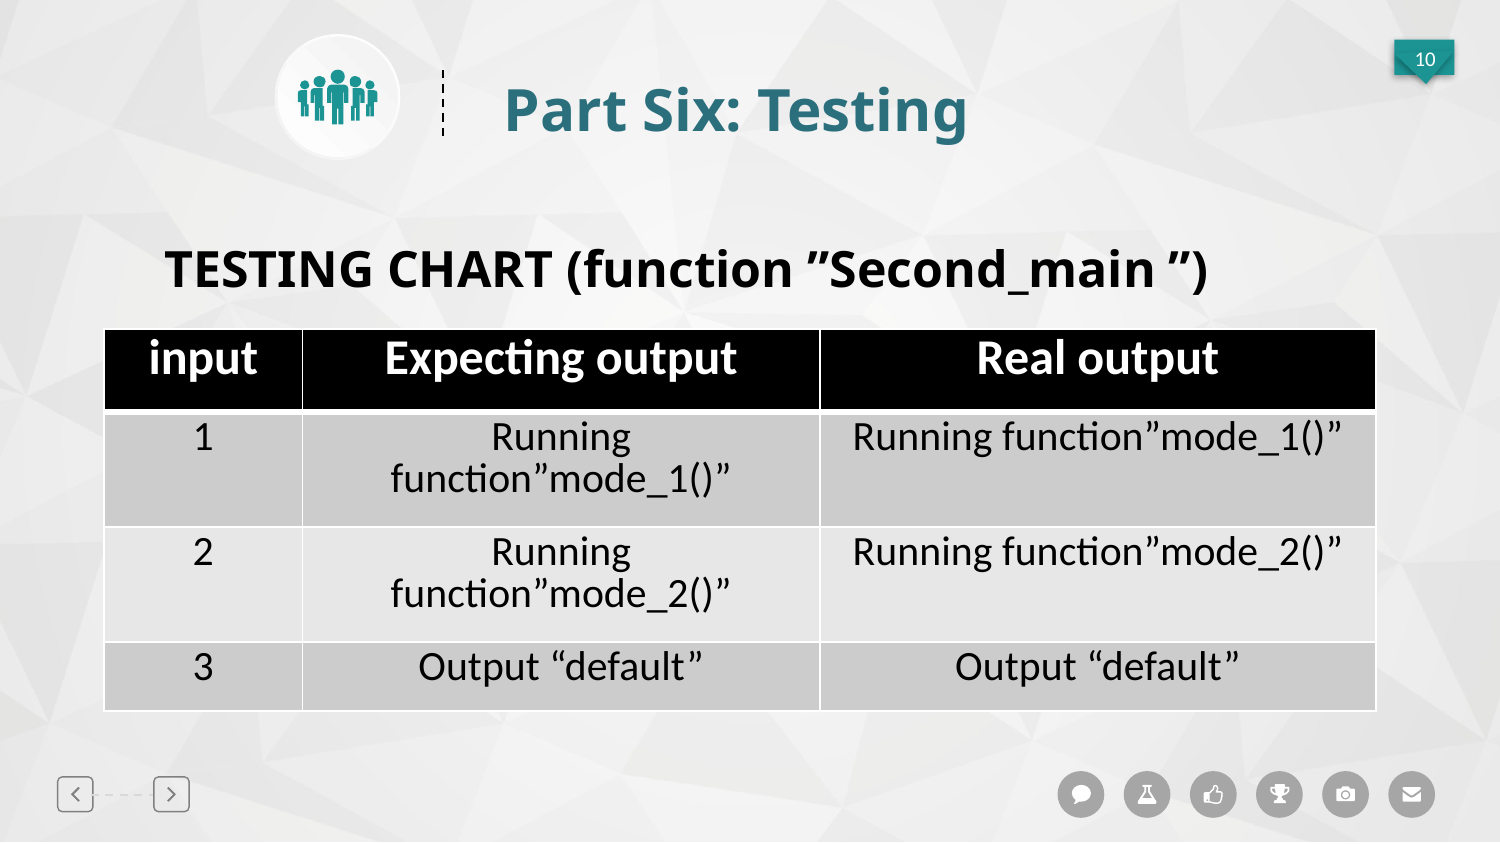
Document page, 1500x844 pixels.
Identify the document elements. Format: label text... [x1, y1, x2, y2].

table_header Expecting output [303, 330, 819, 409]
text_box Part Six: Testing [481, 66, 984, 151]
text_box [274, 33, 401, 160]
table_cell 1 [105, 415, 302, 526]
table_cell Output “default” [821, 643, 1375, 710]
picture [0, 0, 1500, 842]
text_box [1321, 770, 1370, 819]
table_cell 2 [105, 528, 302, 641]
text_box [1255, 770, 1304, 819]
table_cell Running function”mode_1()” [821, 415, 1375, 526]
table_header input [105, 330, 302, 409]
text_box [1388, 770, 1436, 819]
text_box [1057, 770, 1105, 819]
table_cell Running function”mode_2()” [303, 528, 819, 641]
table_cell 3 [105, 643, 302, 710]
table_cell Running function”mode_2()” [821, 528, 1375, 641]
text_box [1123, 770, 1171, 819]
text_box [1189, 770, 1237, 819]
table_cell Running function”mode_1()” [303, 415, 819, 526]
table_cell Output “default” [303, 643, 819, 710]
text_box TESTING CHART (function ”Second_main ”) [164, 237, 1342, 298]
table_header Real output [821, 330, 1375, 409]
